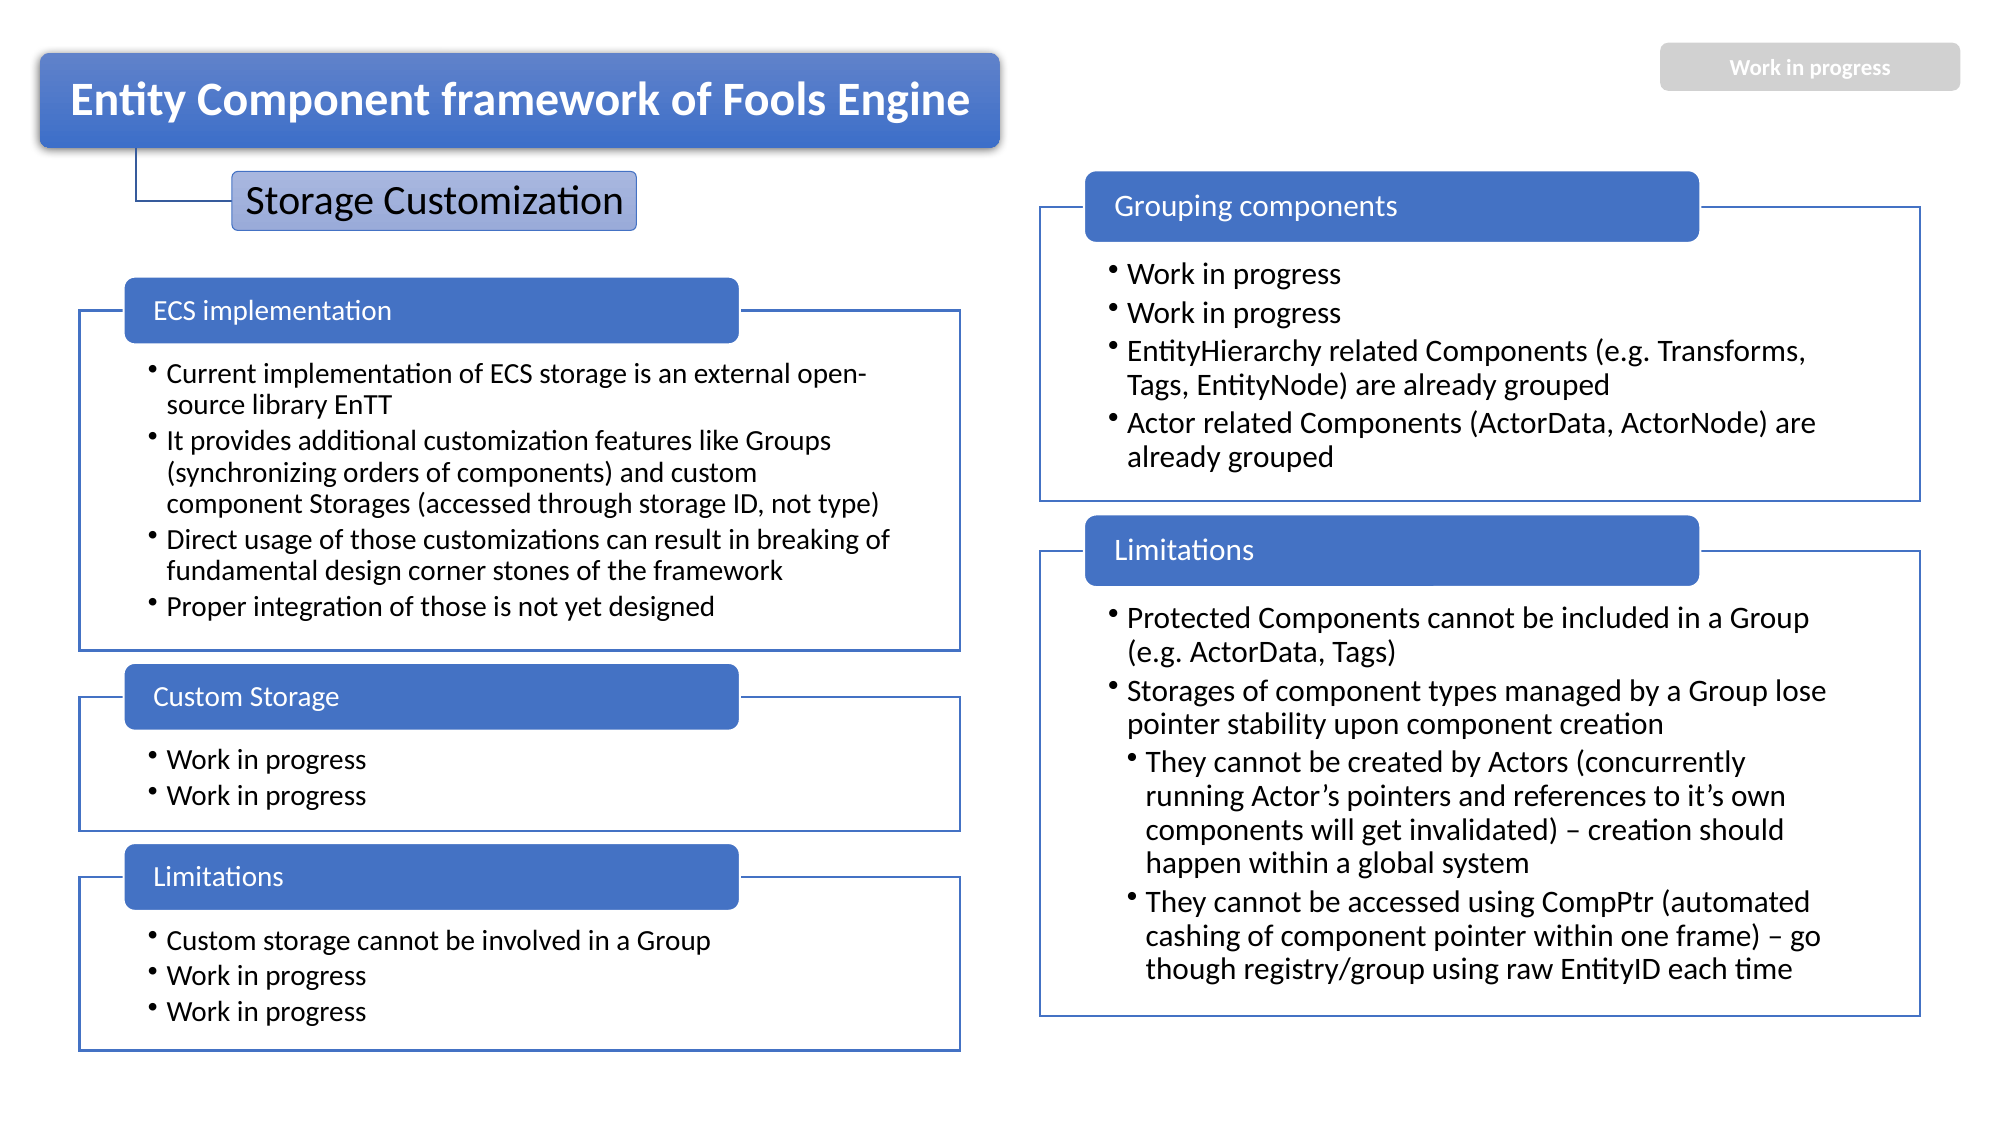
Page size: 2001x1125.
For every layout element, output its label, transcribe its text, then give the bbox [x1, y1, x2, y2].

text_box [1039, 119, 1921, 1067]
text_box Work in progress [1660, 42, 1961, 91]
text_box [79, 260, 960, 1067]
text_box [39, 44, 1000, 239]
